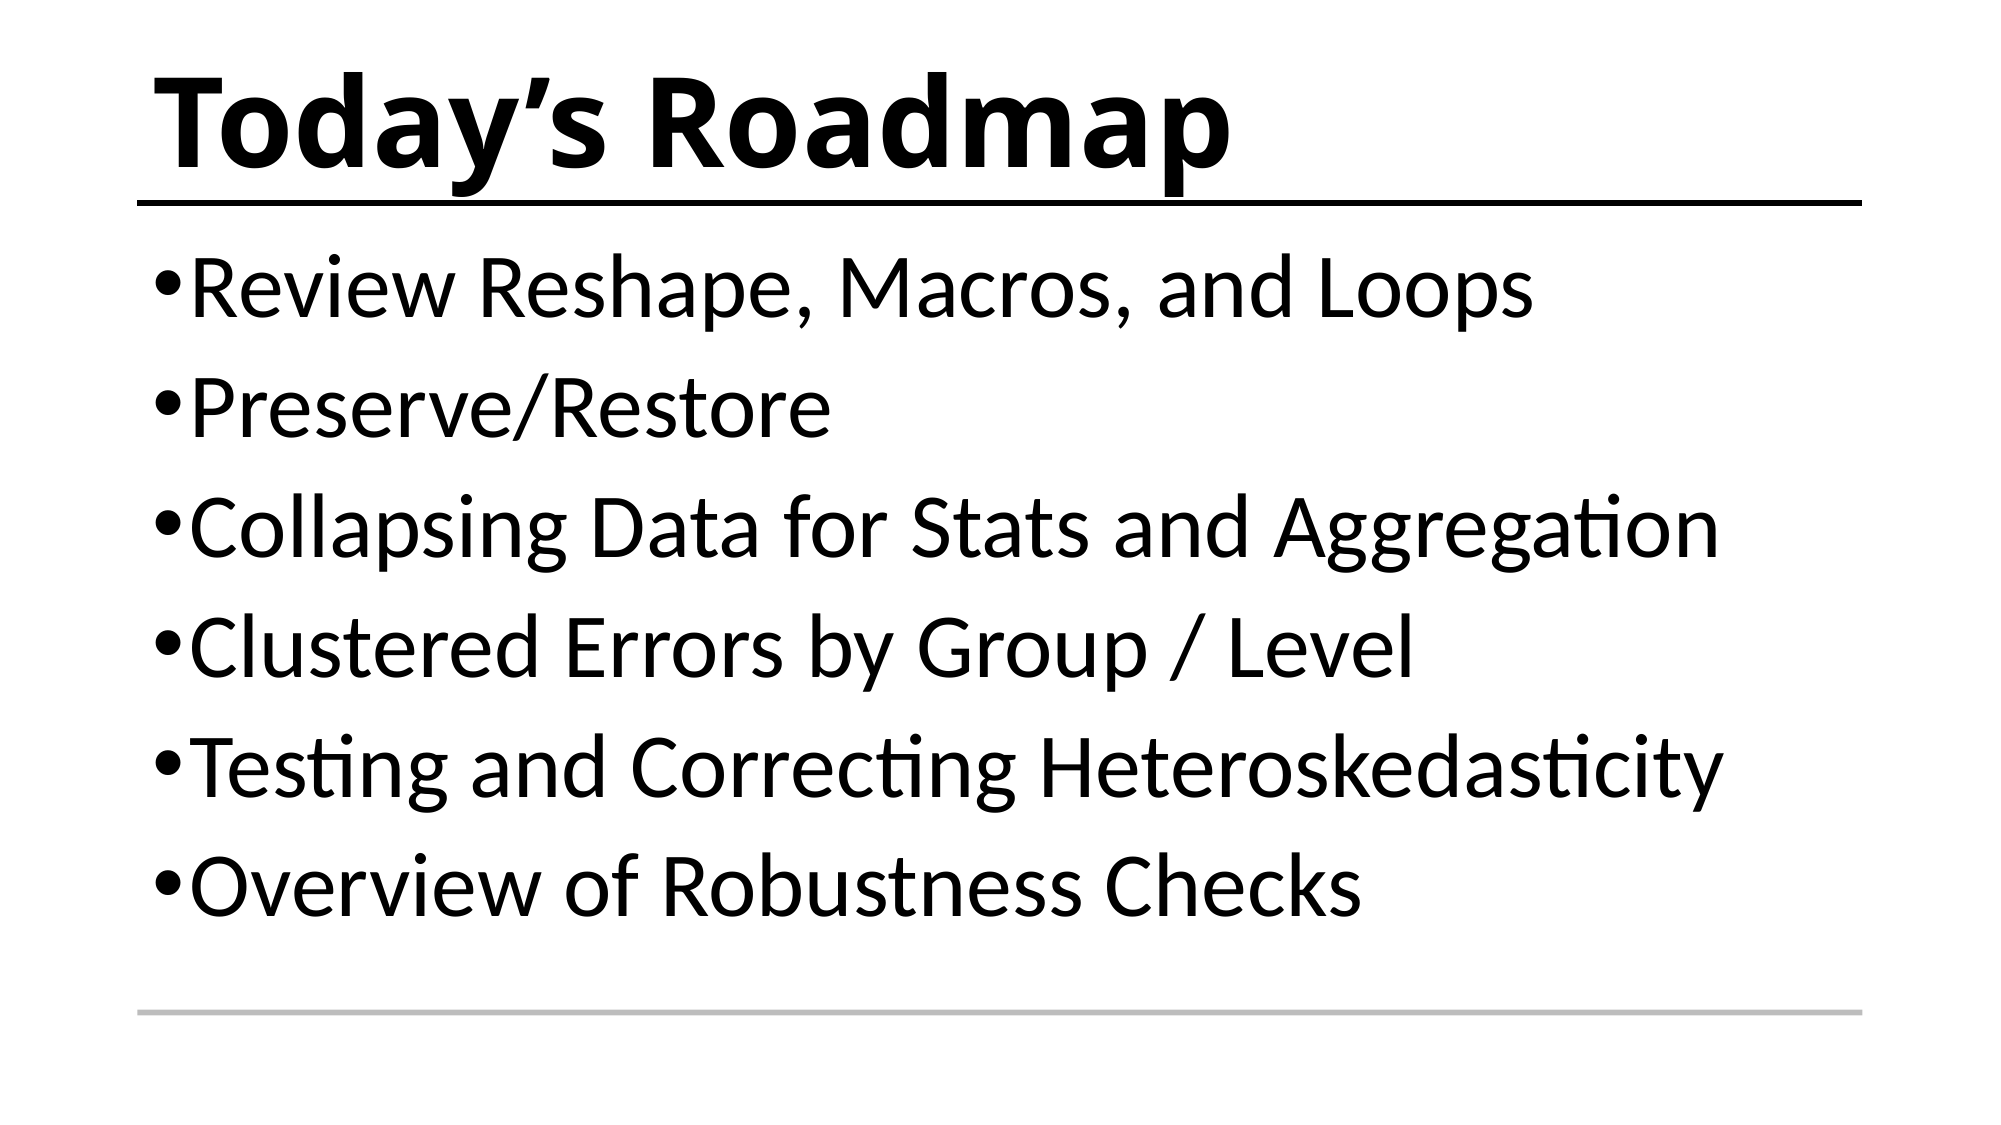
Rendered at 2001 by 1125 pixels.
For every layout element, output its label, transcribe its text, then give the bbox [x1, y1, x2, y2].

title Today’s Roadmap [134, 19, 1866, 234]
list Review Reshape, Macros, and Loops Preserve/Restore Collapsing Data for Stats and Aggregation Clustered Errors by Group / Level Testing and Correcting Heteroskedasticity Overview of Robustness Checks [137, 230, 1863, 998]
